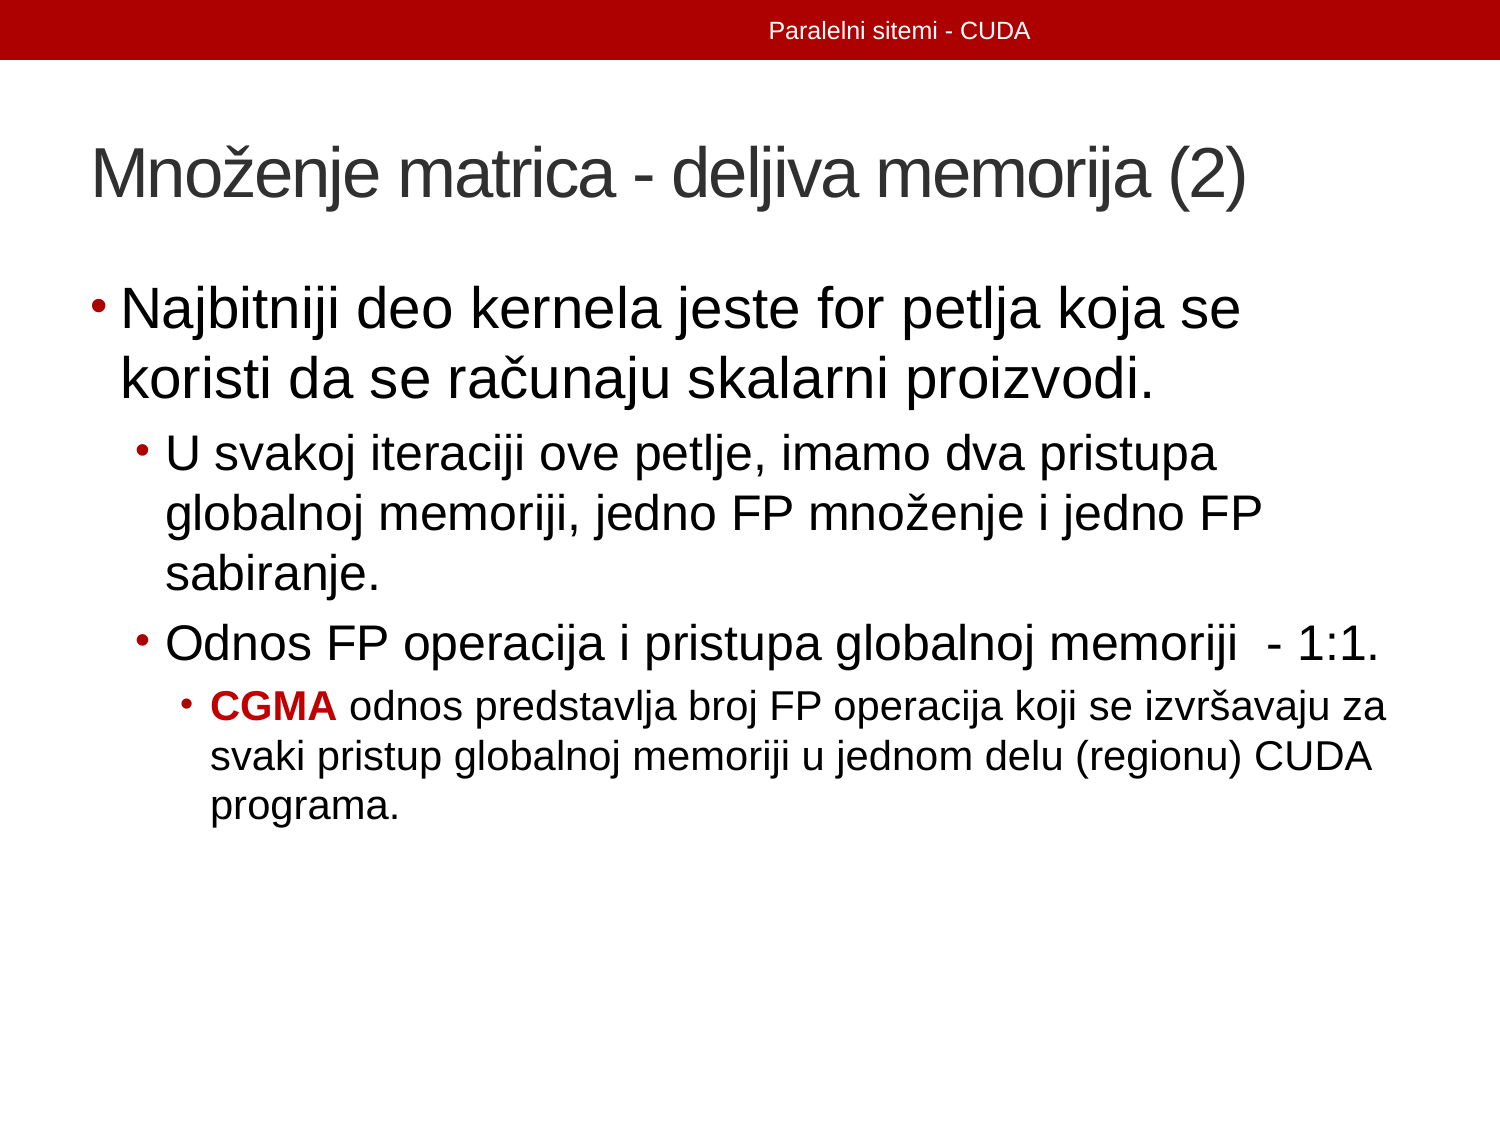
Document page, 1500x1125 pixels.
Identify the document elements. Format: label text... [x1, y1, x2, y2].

list Najbitniji deo kernela jeste for petlja koja se koristi da se računaju skalarni proizvodi. U svakoj iteraciji ove petlje, imamo dva pristupa globalnoj memoriji, jedno FP množenje i jedno FP sabiranje. Odnos FP operacija i pristupa globalnoj memoriji - 1:1. CGMA odnos predstavlja broj FP operacija koji se izvršavaju za svaki pristup globalnoj memoriji u jednom delu (regionu) CUDA programa. [75, 262, 1425, 1063]
title Množenje matrica - deljiva memorija (2) [75, 87, 1425, 250]
footer Paralelni sitemi - CUDA [562, 3, 1238, 57]
